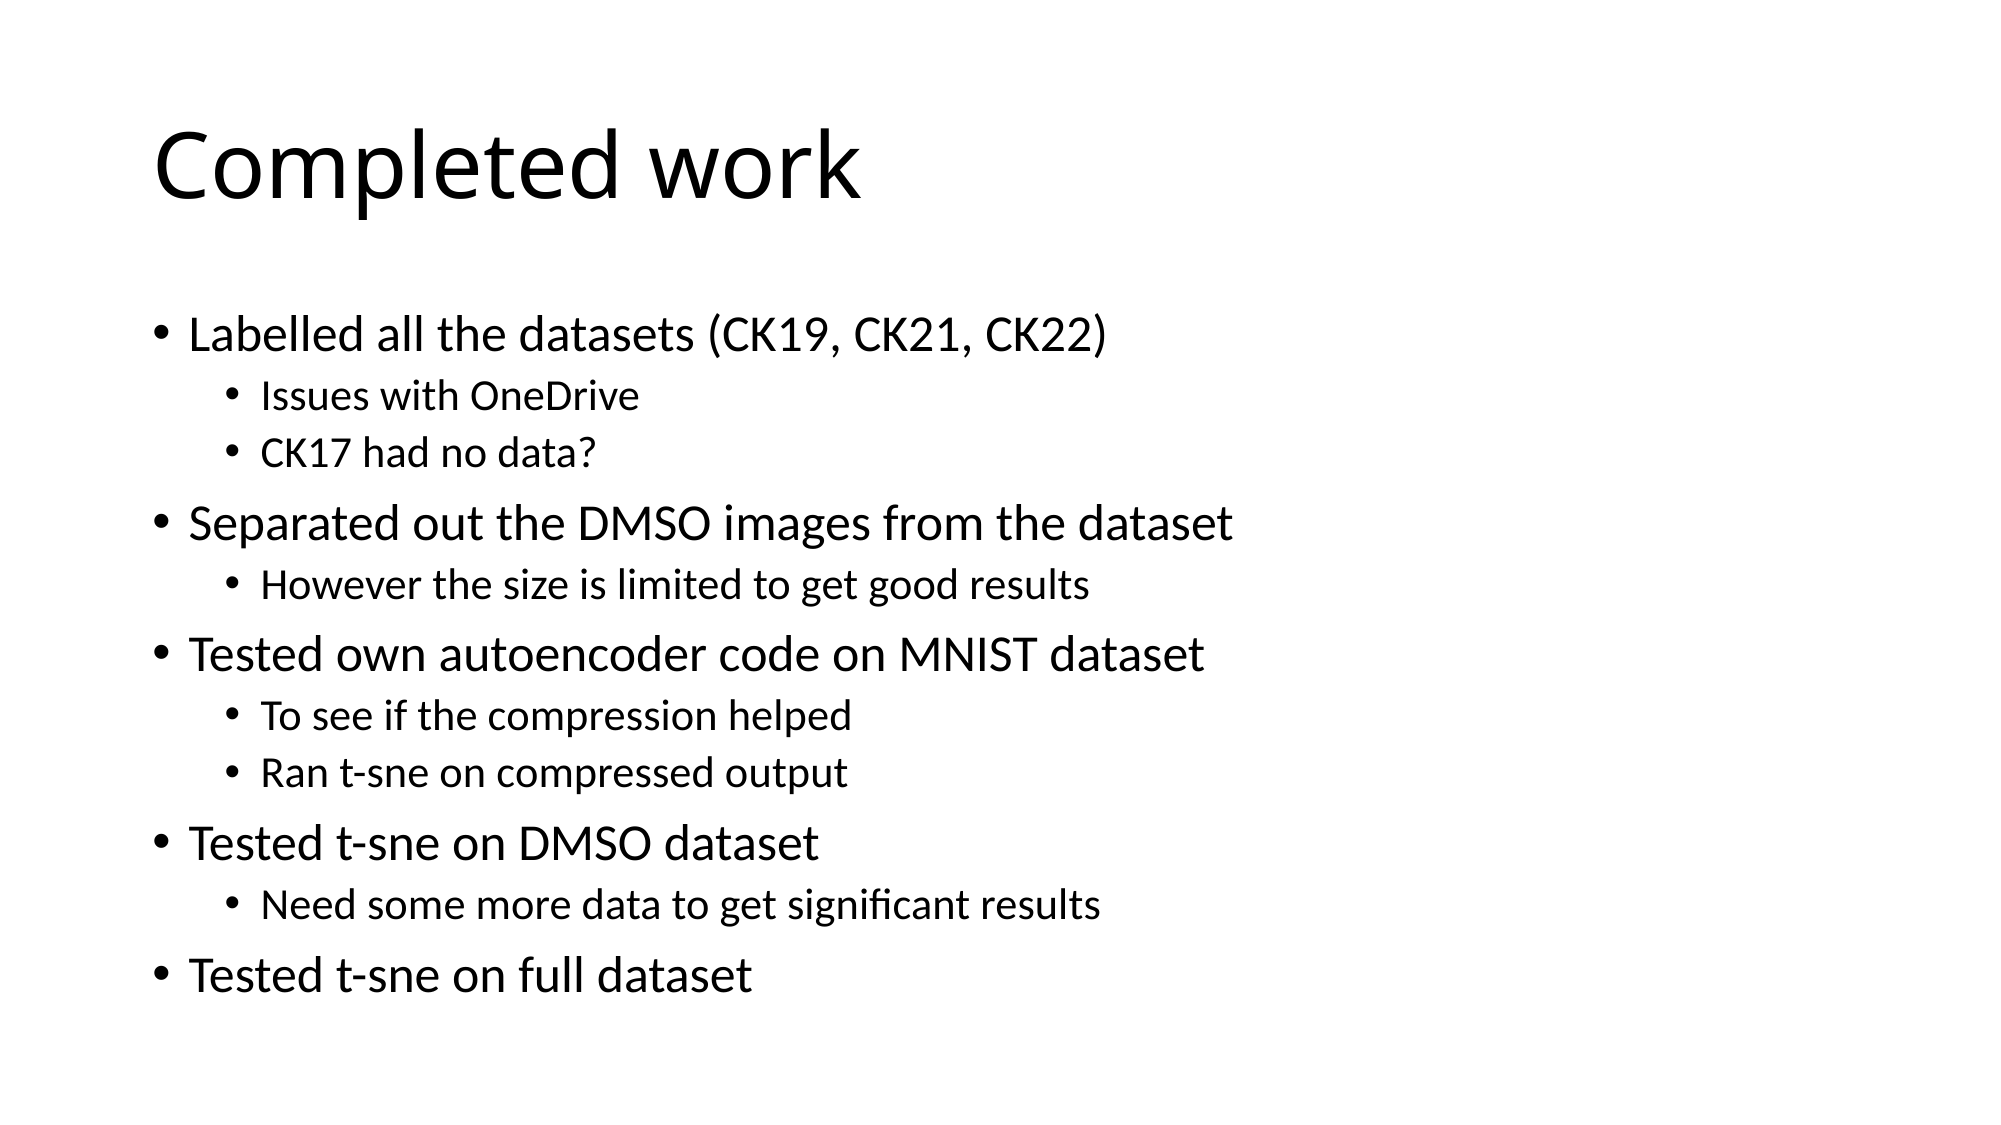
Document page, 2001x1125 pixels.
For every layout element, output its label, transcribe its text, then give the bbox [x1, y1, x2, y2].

list Labelled all the datasets (CK19, CK21, CK22) Issues with OneDrive CK17 had no data? Separated out the DMSO images from the dataset However the size is limited to get good results Tested own autoencoder code on MNIST dataset To see if the compression helped Ran t-sne on compressed output Tested t-sne on DMSO dataset Need some more data to get significant results Tested t-sne on full dataset [137, 299, 1863, 1014]
title Completed work [137, 59, 1863, 278]
